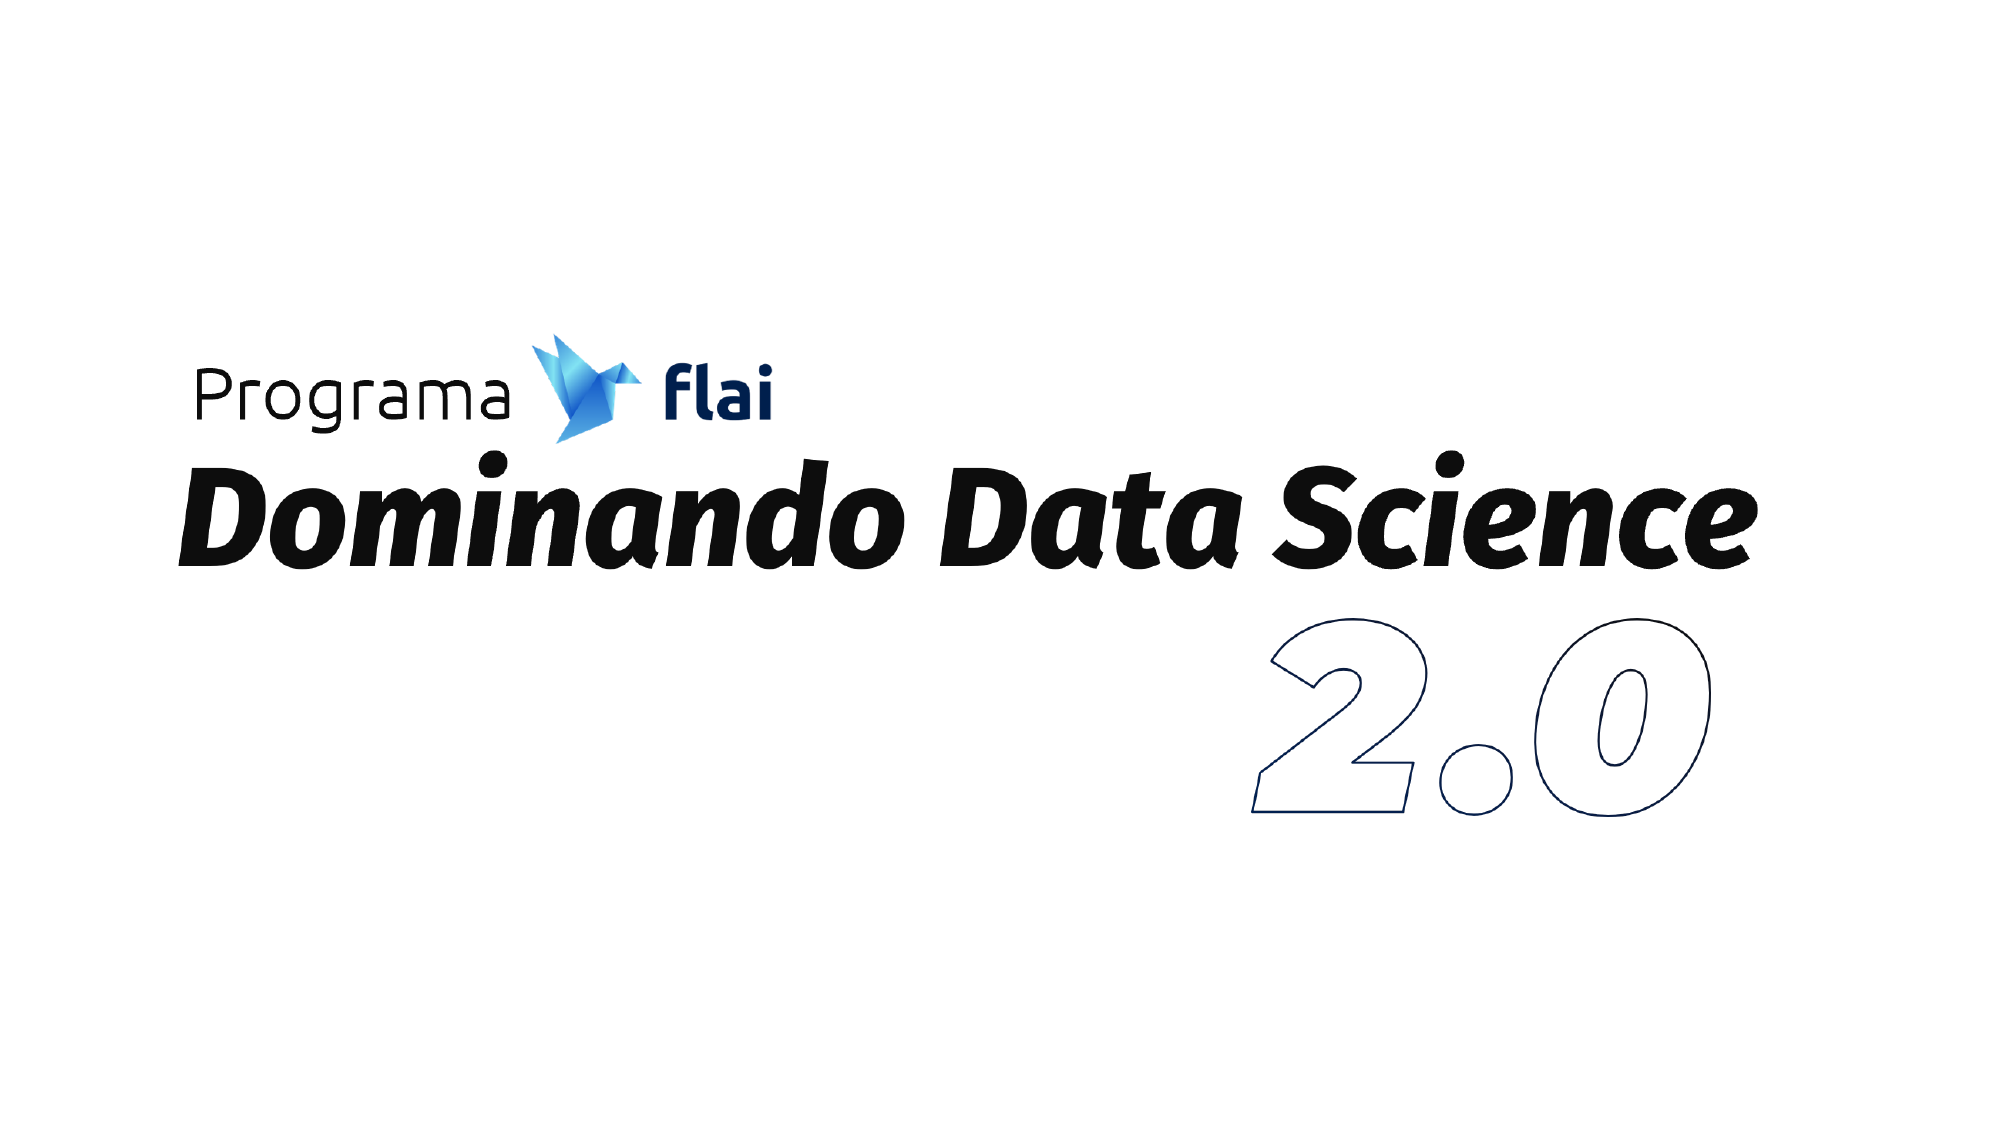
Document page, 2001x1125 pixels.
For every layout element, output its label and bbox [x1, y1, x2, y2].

picture [91, 308, 1909, 817]
